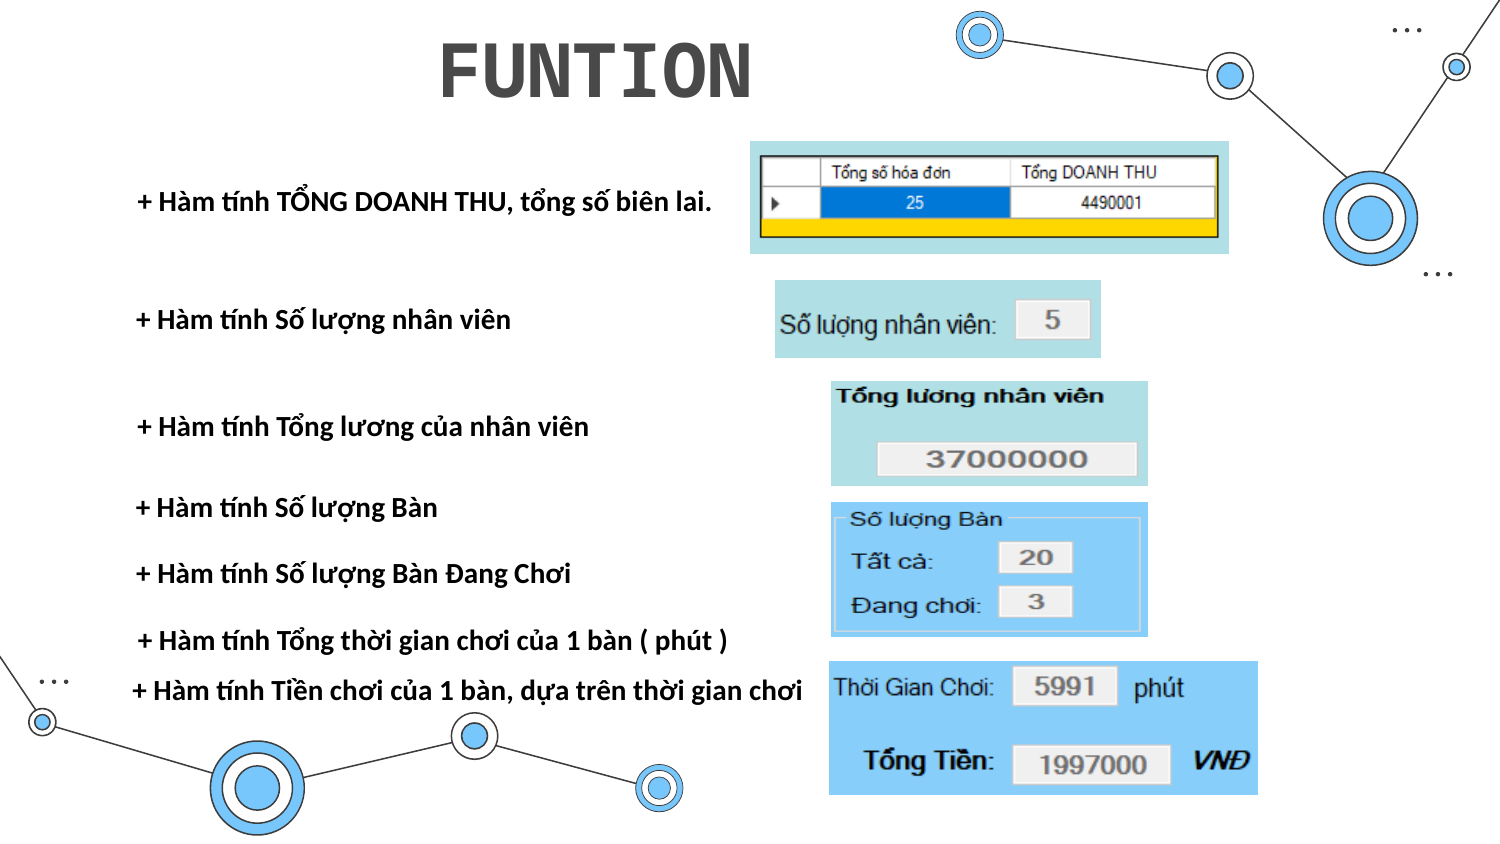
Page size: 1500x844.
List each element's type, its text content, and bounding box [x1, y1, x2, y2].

picture [749, 141, 1229, 255]
picture [831, 502, 1148, 637]
picture [831, 381, 1148, 486]
title FUNTION [319, 7, 871, 102]
picture [775, 280, 1102, 358]
picture [829, 661, 1258, 796]
text_box + Hàm tính Tiền chơi của 1 bàn, dựa trên thời gian chơi [117, 664, 825, 714]
text_box + Hàm tính Tổng lương của nhân viên [47, 397, 605, 450]
text_box + Hàm tính Số lượng nhân viên [46, 291, 527, 343]
text_box + Hàm tính Số lượng Bàn Đang Chơi [46, 544, 587, 597]
text_box + Hàm tính Số lượng Bàn [46, 478, 454, 531]
text_box + Hàm tính Tổng thời gian chơi của 1 bàn ( phút ) [48, 611, 744, 664]
text_box + Hàm tính TỔNG DOANH THU, tổng số biên lai. [47, 172, 728, 225]
